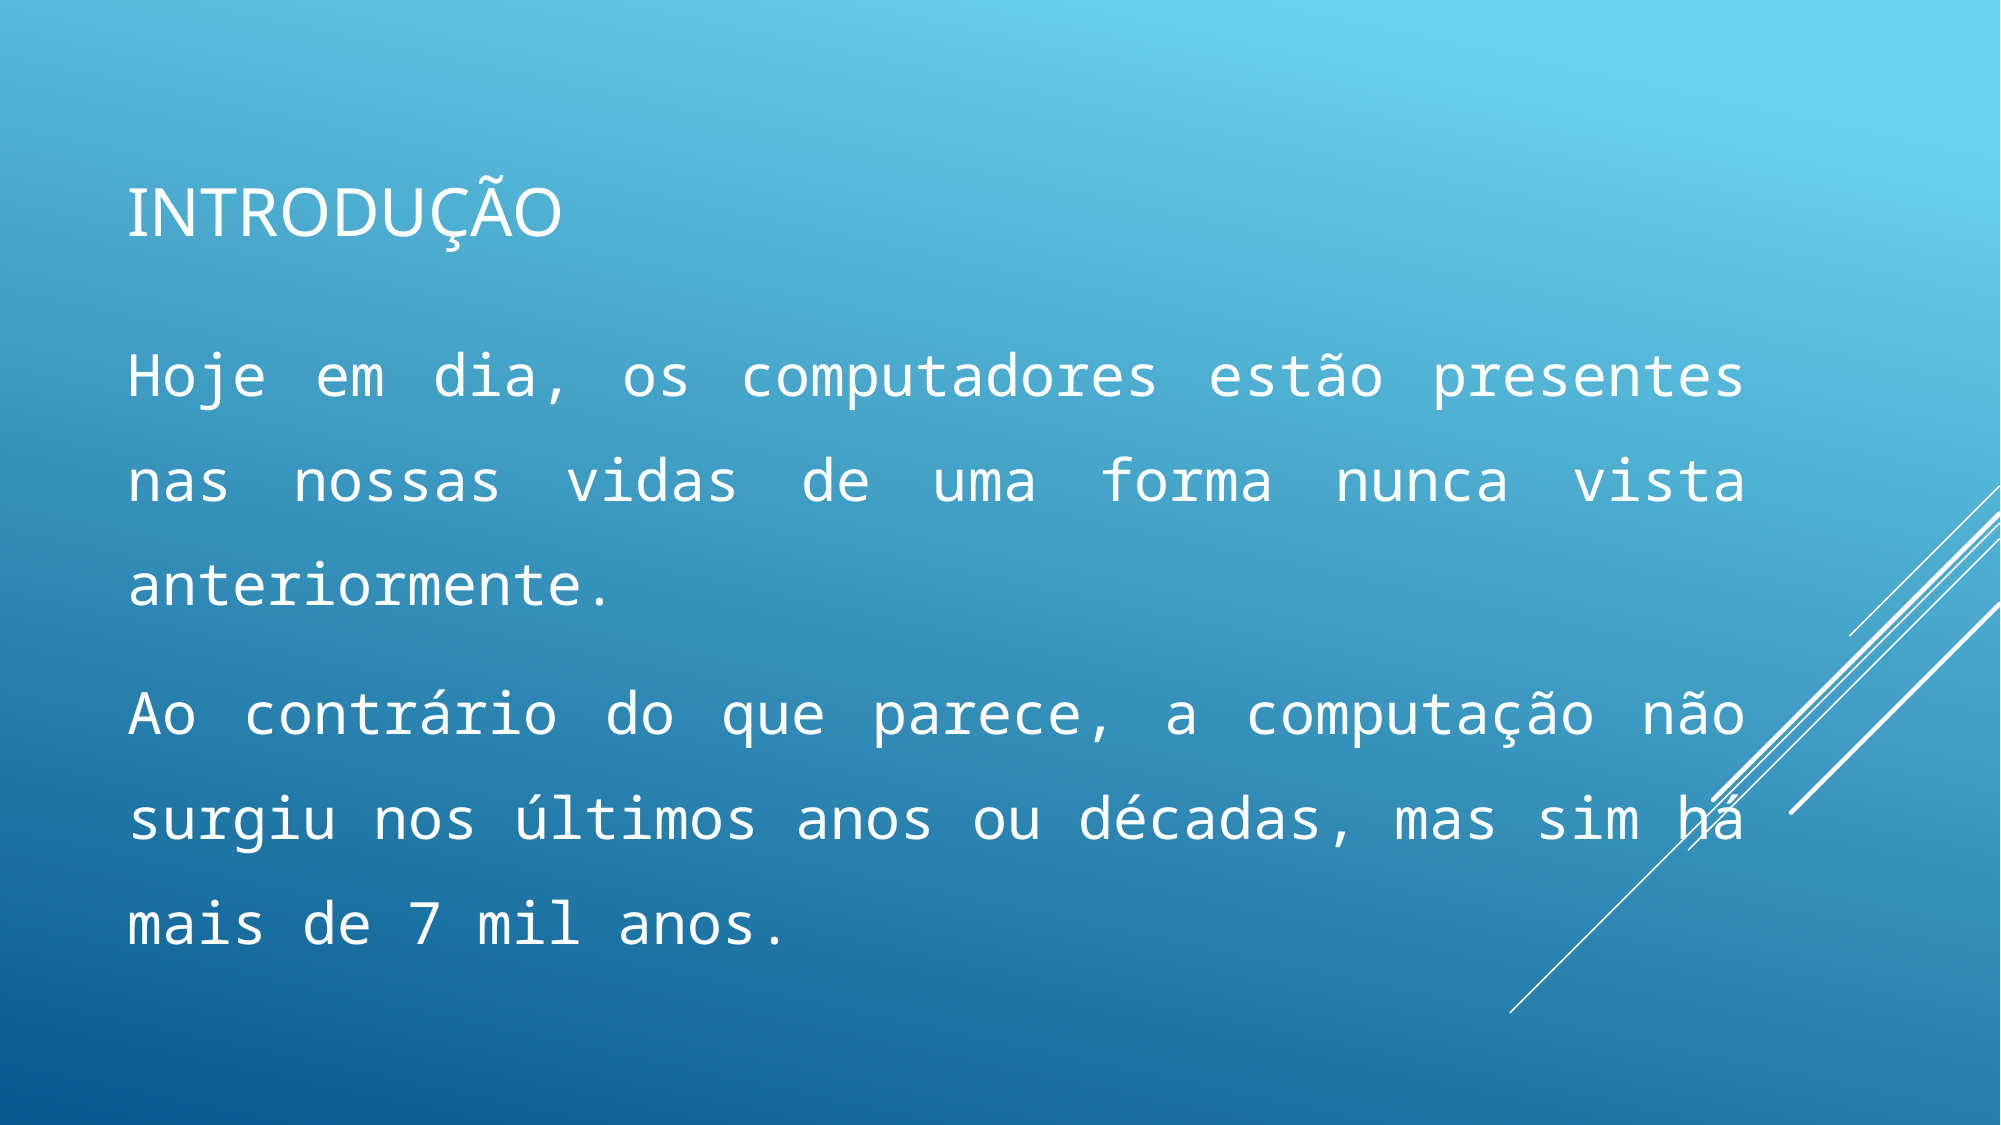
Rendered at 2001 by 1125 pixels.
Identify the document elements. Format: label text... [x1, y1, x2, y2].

title IntroduçÃo [112, 112, 1763, 275]
list Hoje em dia, os computadores estão presentes nas nossas vidas de uma forma nunca vista anteriormente. Ao contrário do que parece, a computação não surgiu nos últimos anos ou décadas, mas sim há mais de 7 mil anos. [112, 275, 1763, 984]
